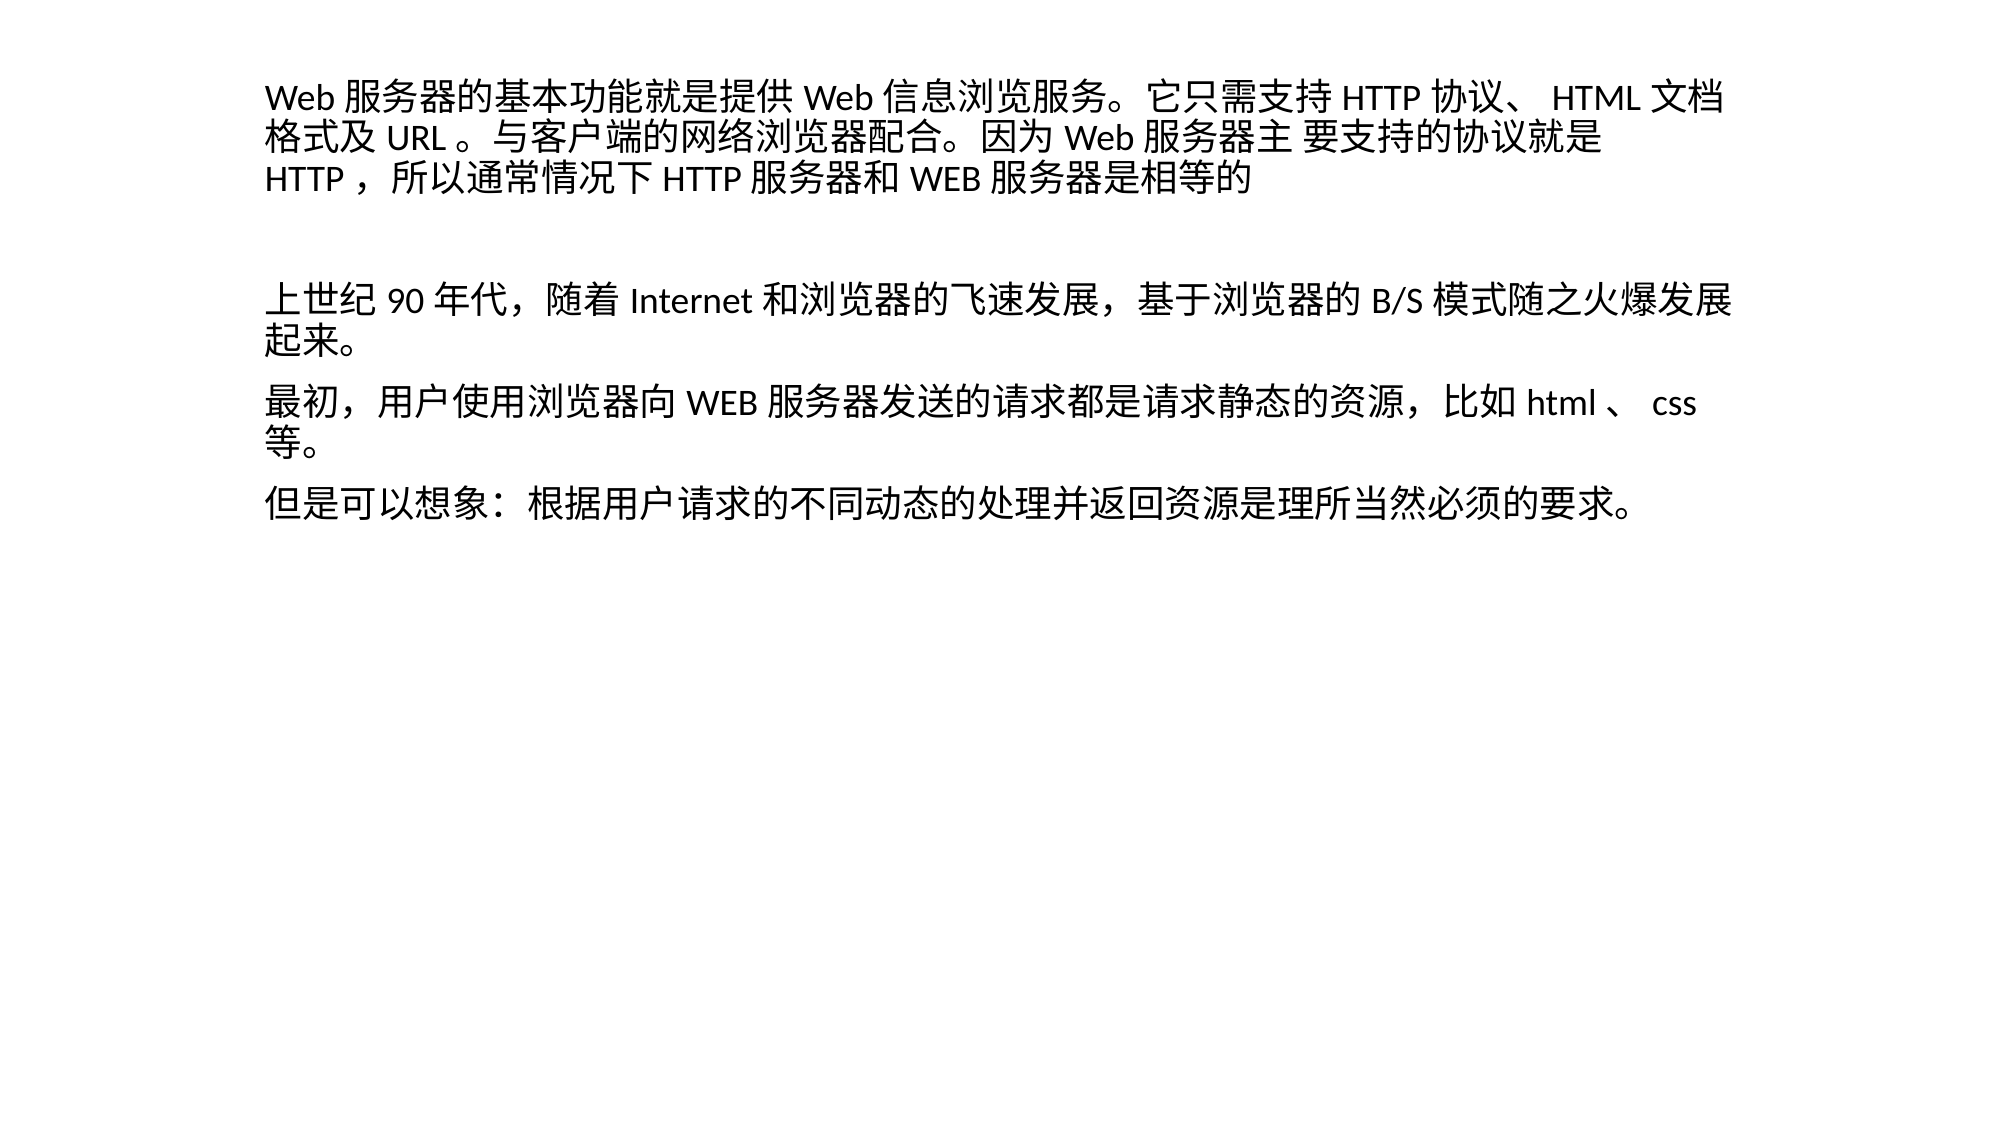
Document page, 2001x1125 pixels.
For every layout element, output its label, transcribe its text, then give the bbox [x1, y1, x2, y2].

subtitle Web服务器的基本功能就是提供Web信息浏览服务。它只需支持HTTP协议、HTML文档格式及URL。与客户端的网络浏览器配合。因为Web服务器主 要支持的协议就是HTTP，所以通常情况下HTTP服务器和WEB服务器是相等的 上世纪90年代，随着Internet和浏览器的飞速发展，基于浏览器的B/S模式随之火爆发展起来。 最初，用户使用浏览器向WEB服务器发送的请求都是请求静态的资源，比如html、css等。 但是可以想象：根据用户请求的不同动态的处理并返回资源是理所当然必须的要求。 [249, 70, 1750, 1077]
